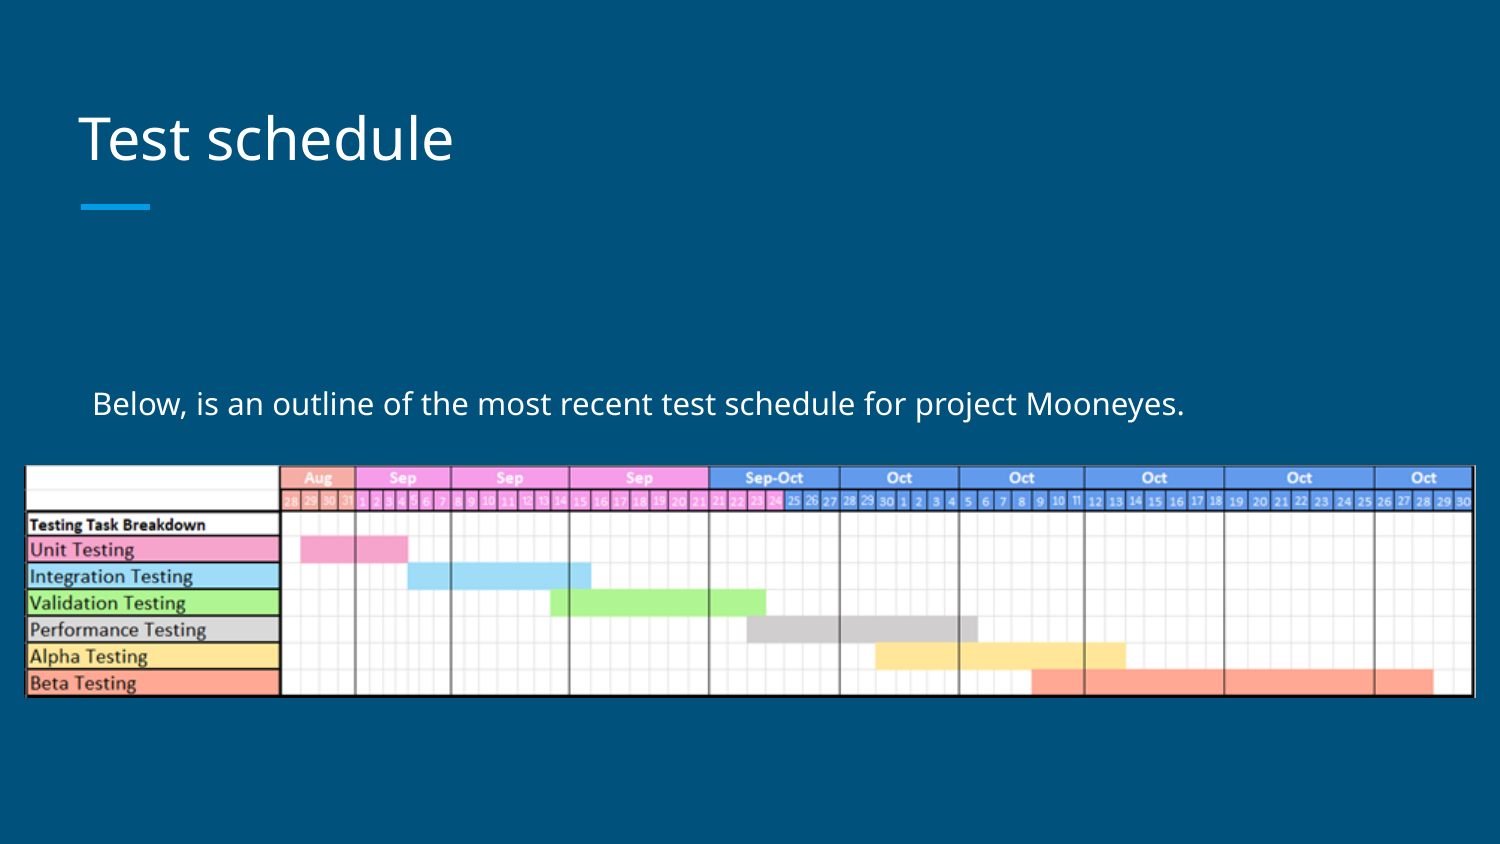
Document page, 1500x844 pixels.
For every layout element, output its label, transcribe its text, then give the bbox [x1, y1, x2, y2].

picture [25, 466, 1475, 697]
text_box Below, is an outline of the most recent test schedule for project Mooneyes. [77, 364, 1392, 438]
title Test schedule [63, 75, 1437, 188]
